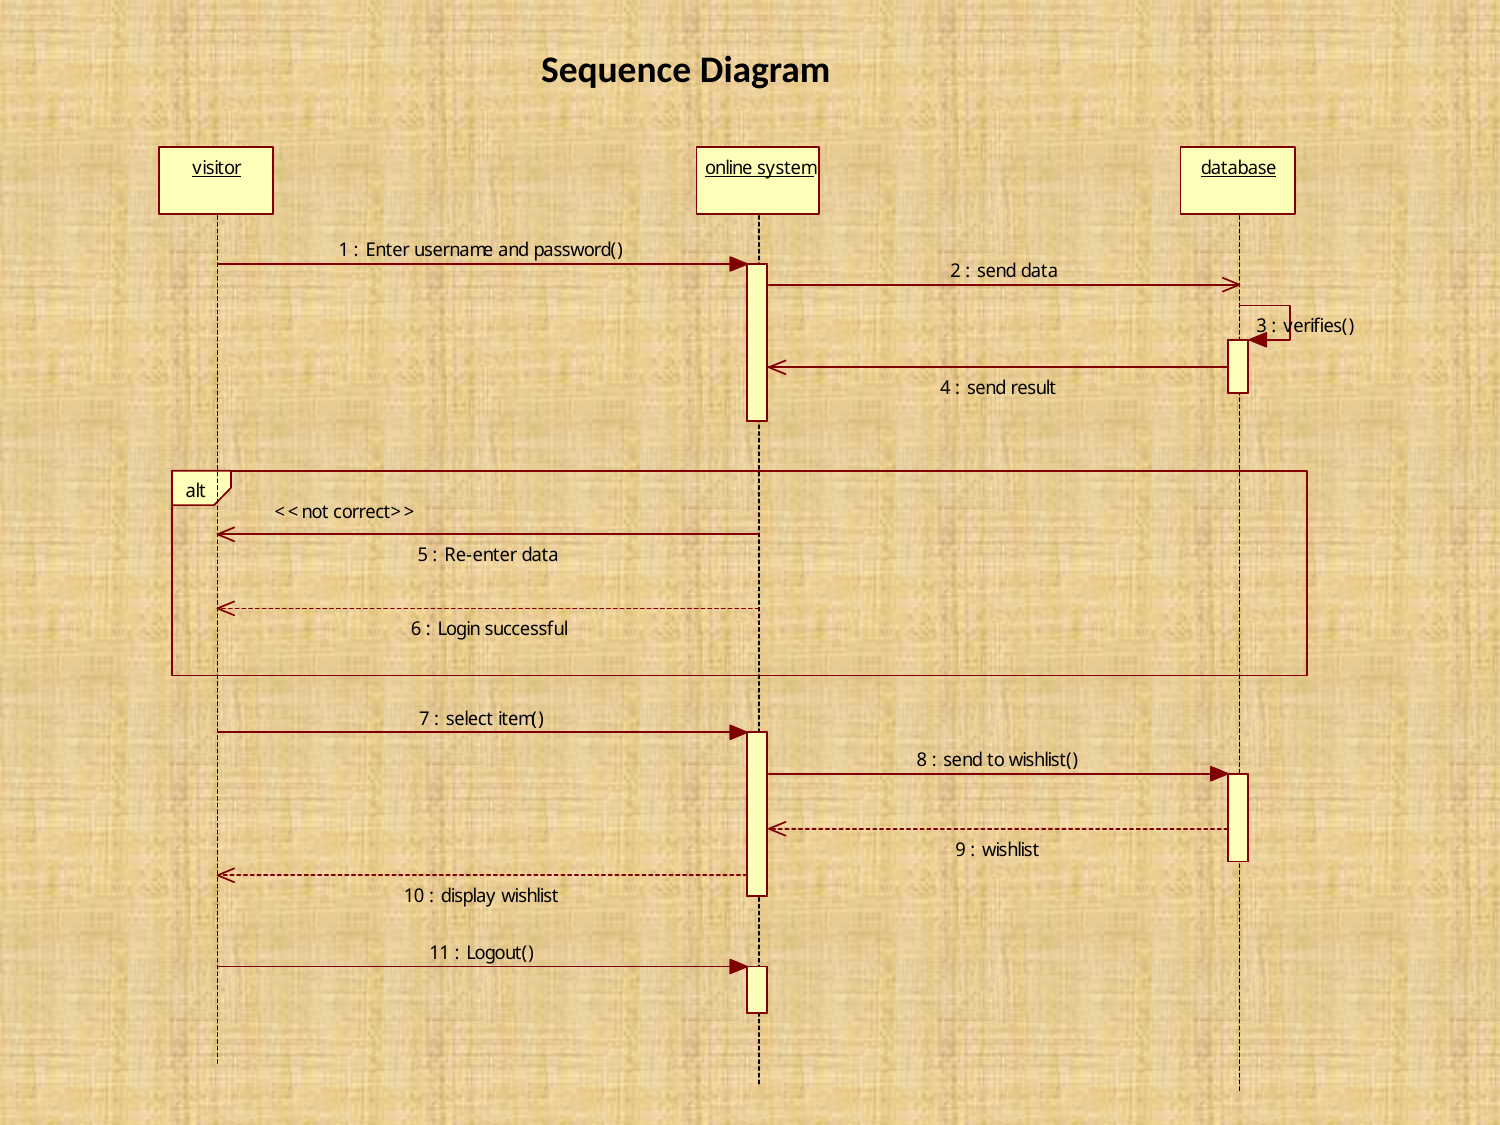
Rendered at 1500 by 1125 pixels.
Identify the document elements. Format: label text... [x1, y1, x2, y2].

text_box Sequence Diagram [526, 37, 846, 98]
picture [0, 0, 1500, 1125]
